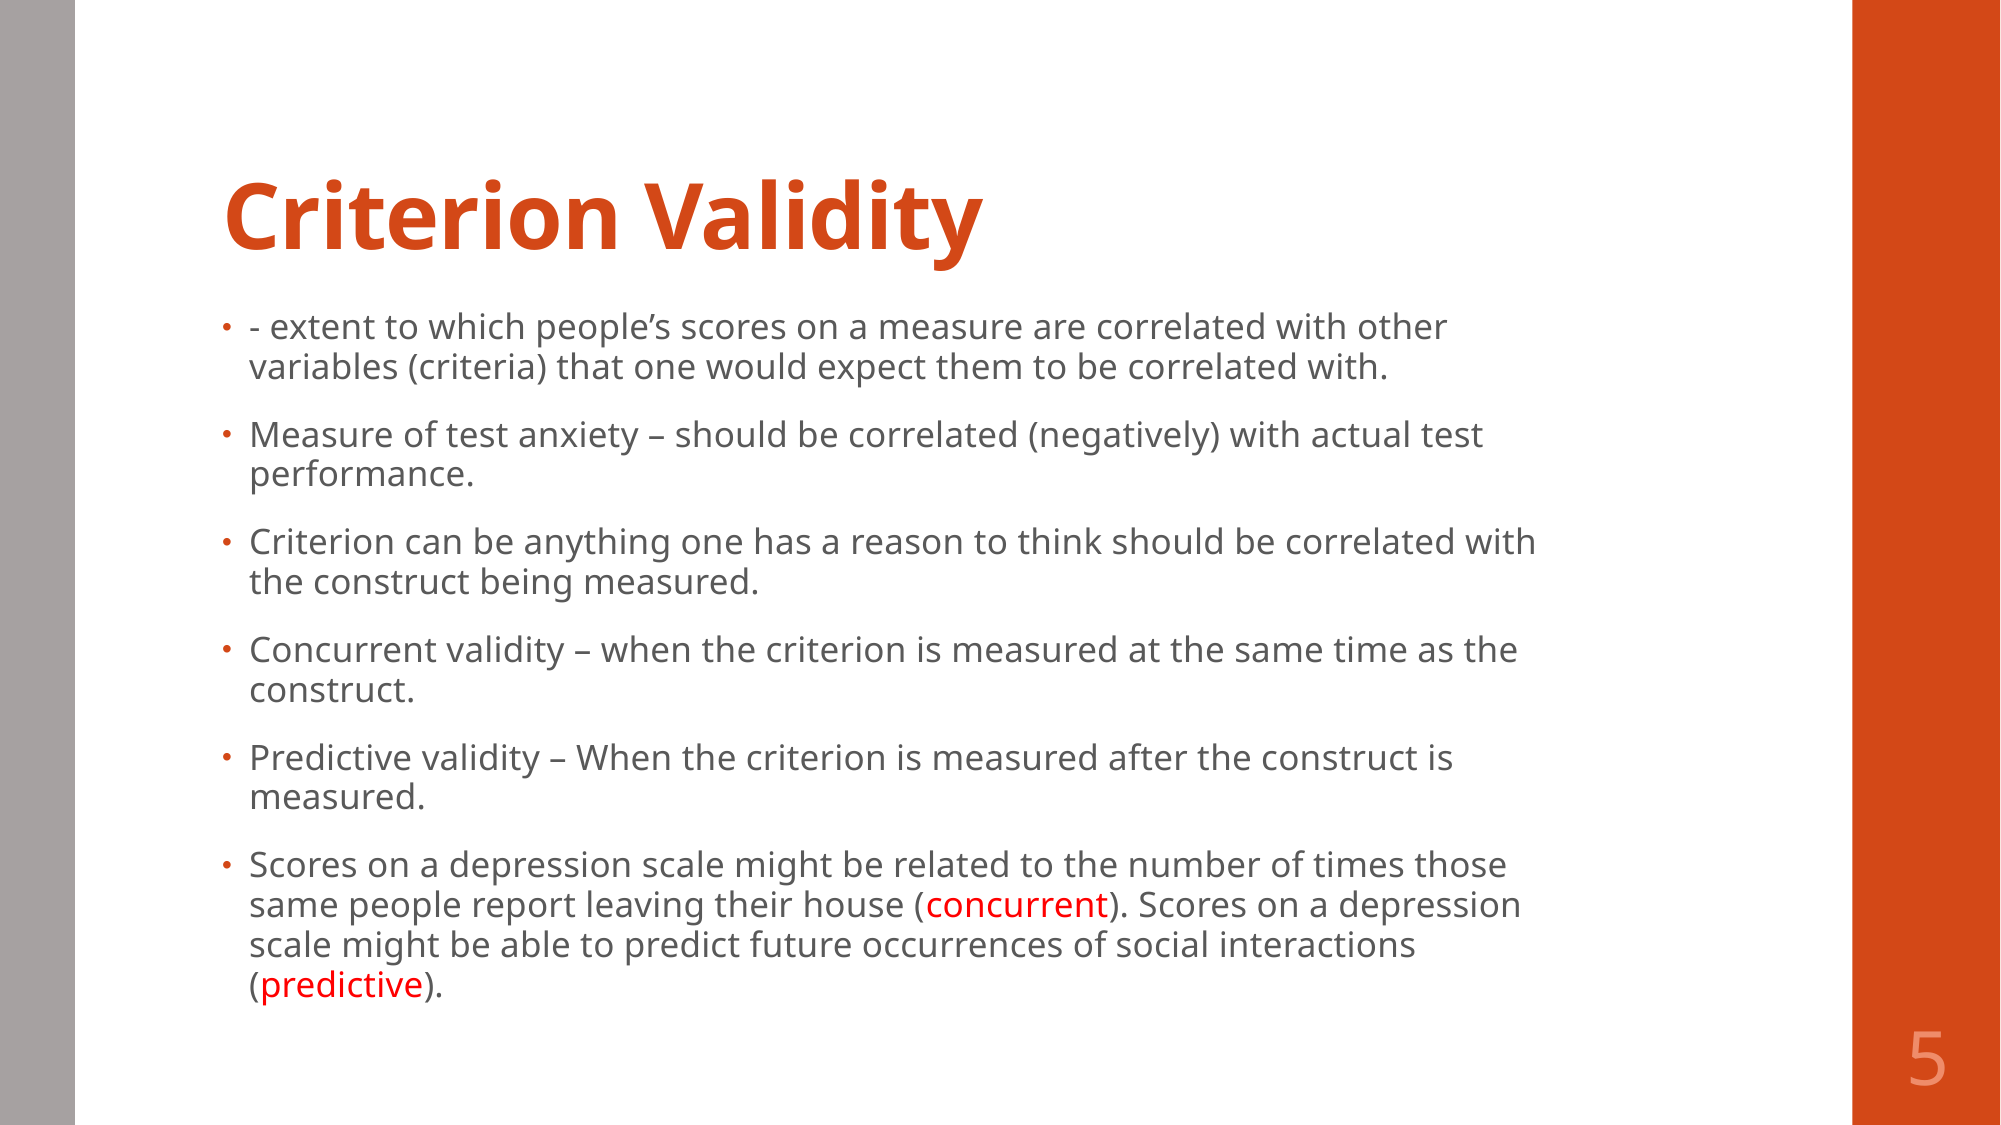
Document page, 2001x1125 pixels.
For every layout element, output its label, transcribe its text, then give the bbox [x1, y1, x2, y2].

title Criterion Validity [206, 48, 1797, 278]
slide_number 5 [1852, 1012, 2000, 1110]
list - extent to which people’s scores on a measure are correlated with other variables (criteria) that one would expect them to be correlated with. Measure of test anxiety – should be correlated (negatively) with actual test performance. Criterion can be anything one has a reason to think should be correlated with the construct being measured. Concurrent validity – when the criterion is measured at the same time as the construct. Predictive validity – When the criterion is measured after the construct is measured. Scores on a depression scale might be related to the number of times those same people report leaving their house (concurrent). Scores on a depression scale might be able to predict future occurrences of social interactions (predictive). [206, 299, 1617, 1014]
